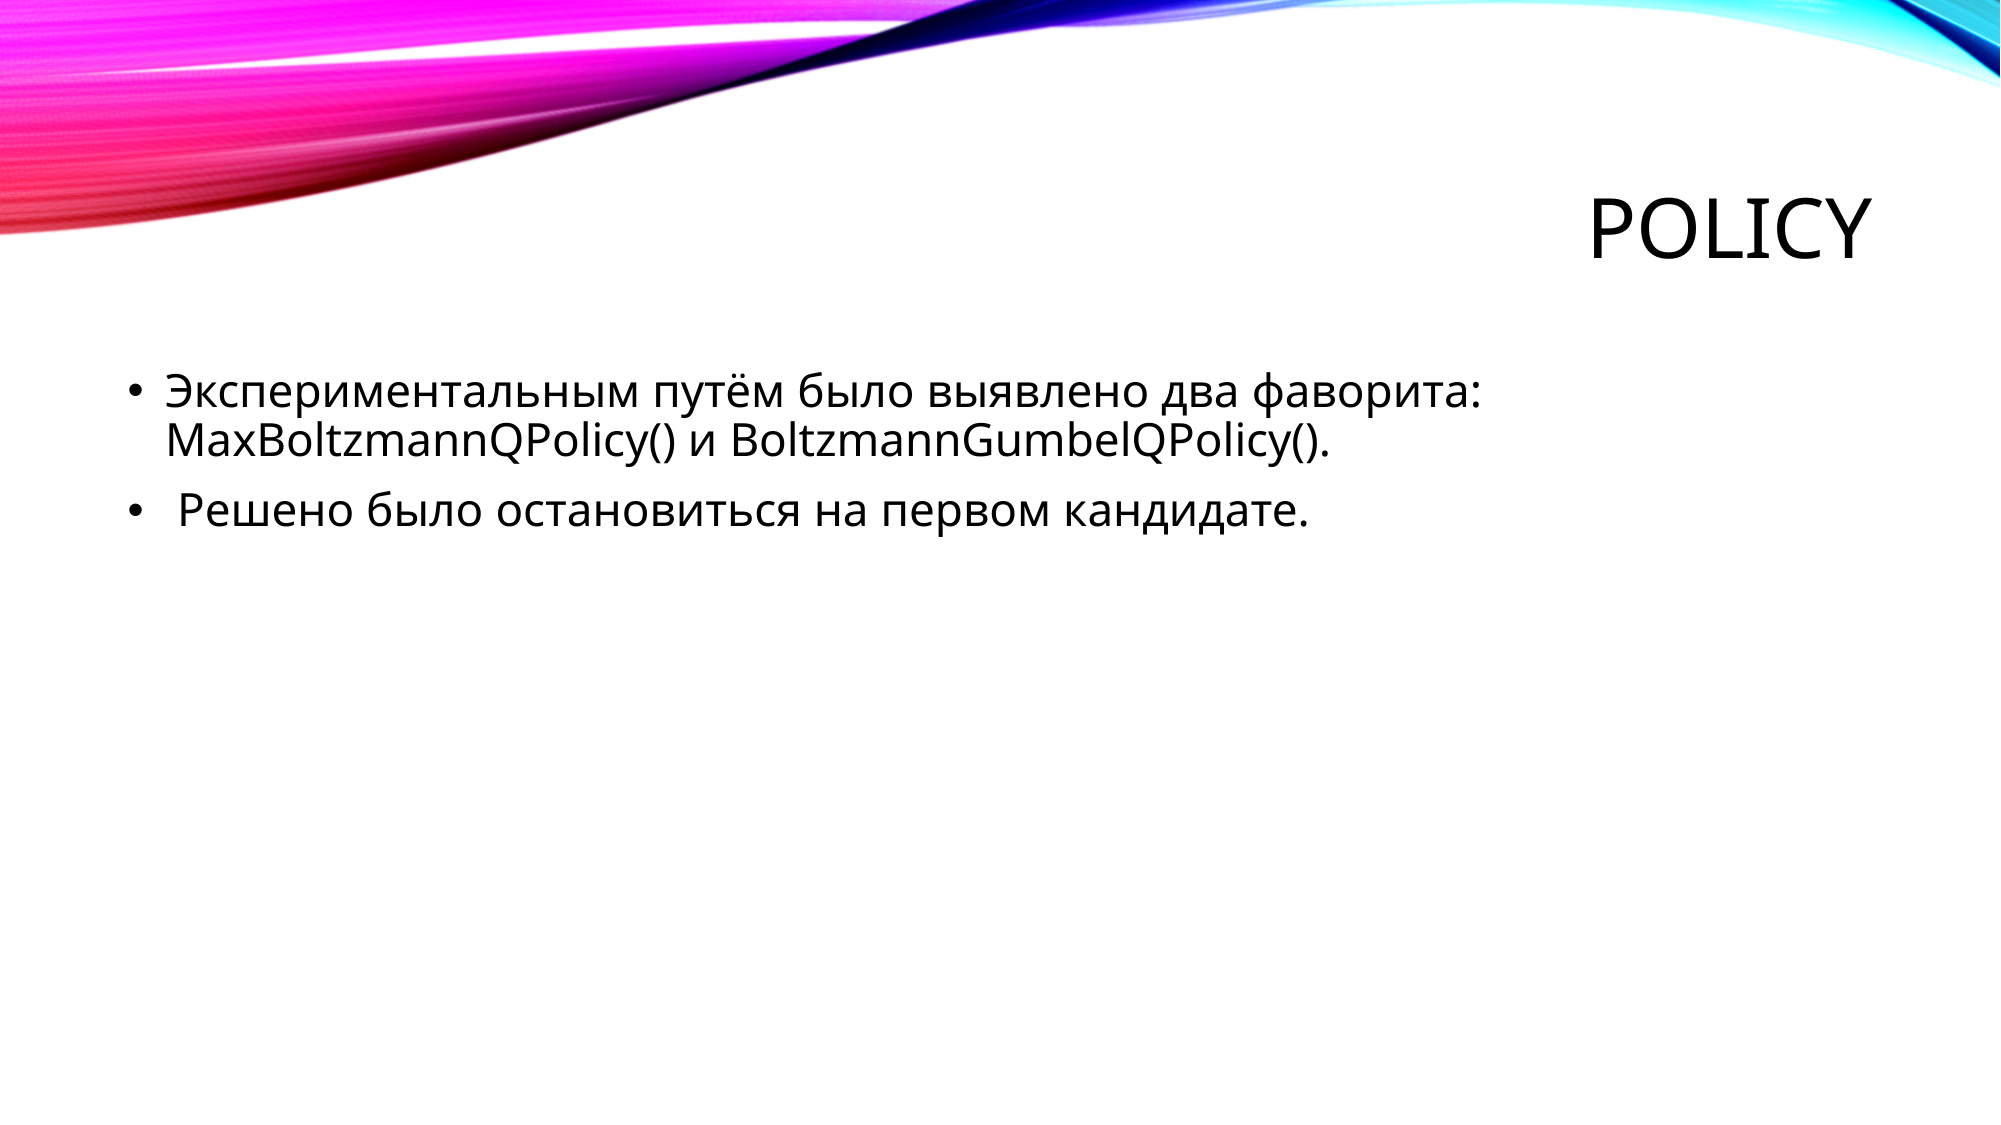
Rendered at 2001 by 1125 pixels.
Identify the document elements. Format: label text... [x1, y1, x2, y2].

picture [1910, 0, 2000, 45]
picture [1890, 0, 2000, 75]
list Экспериментальным путём было выявлено два фаворита: MaxBoltzmannQPolicy() и BoltzmannGumbelQPolicy(). Решено было остановиться на первом кандидате. [112, 360, 1888, 1021]
picture [0, 0, 2000, 237]
title POLICY [474, 125, 1888, 338]
